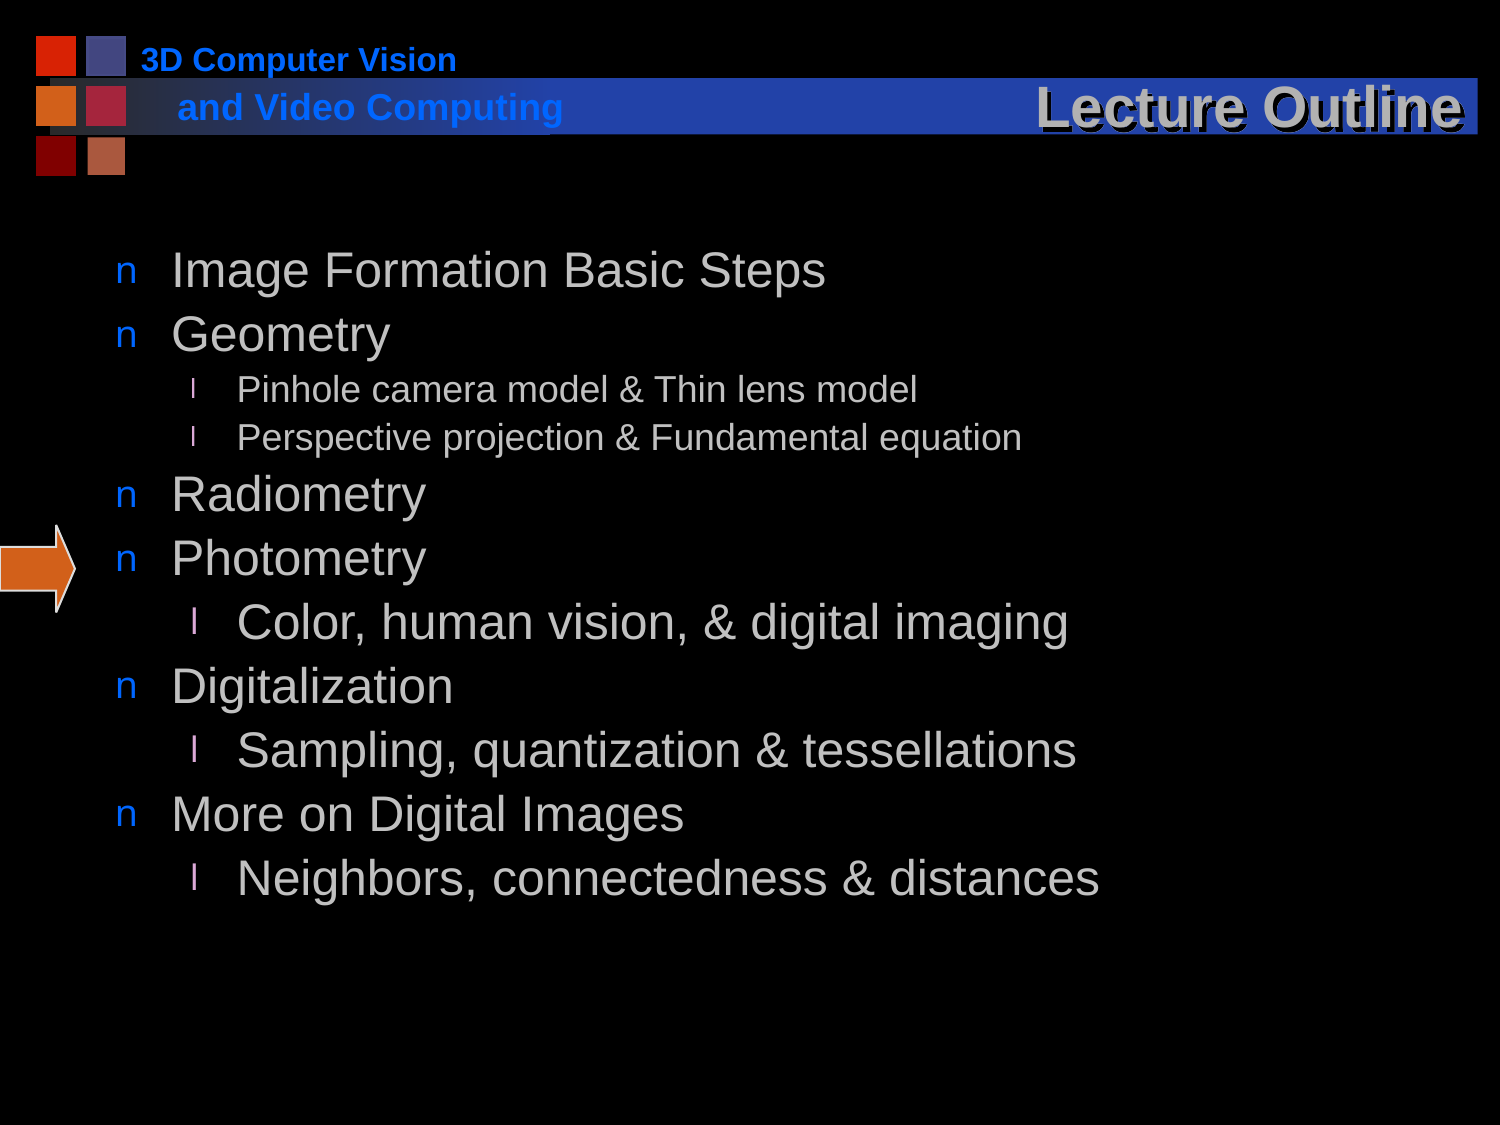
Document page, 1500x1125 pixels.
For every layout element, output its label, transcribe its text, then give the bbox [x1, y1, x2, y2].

title Lecture Outline [1004, 46, 1495, 148]
list Image Formation Basic Steps Geometry Pinhole camera model & Thin lens model Perspective projection & Fundamental equation Radiometry Photometry Color, human vision, & digital imaging Digitalization Sampling, quantization & tessellations More on Digital Images Neighbors, connectedness & distances [99, 236, 1401, 976]
text_box [0, 524, 75, 613]
